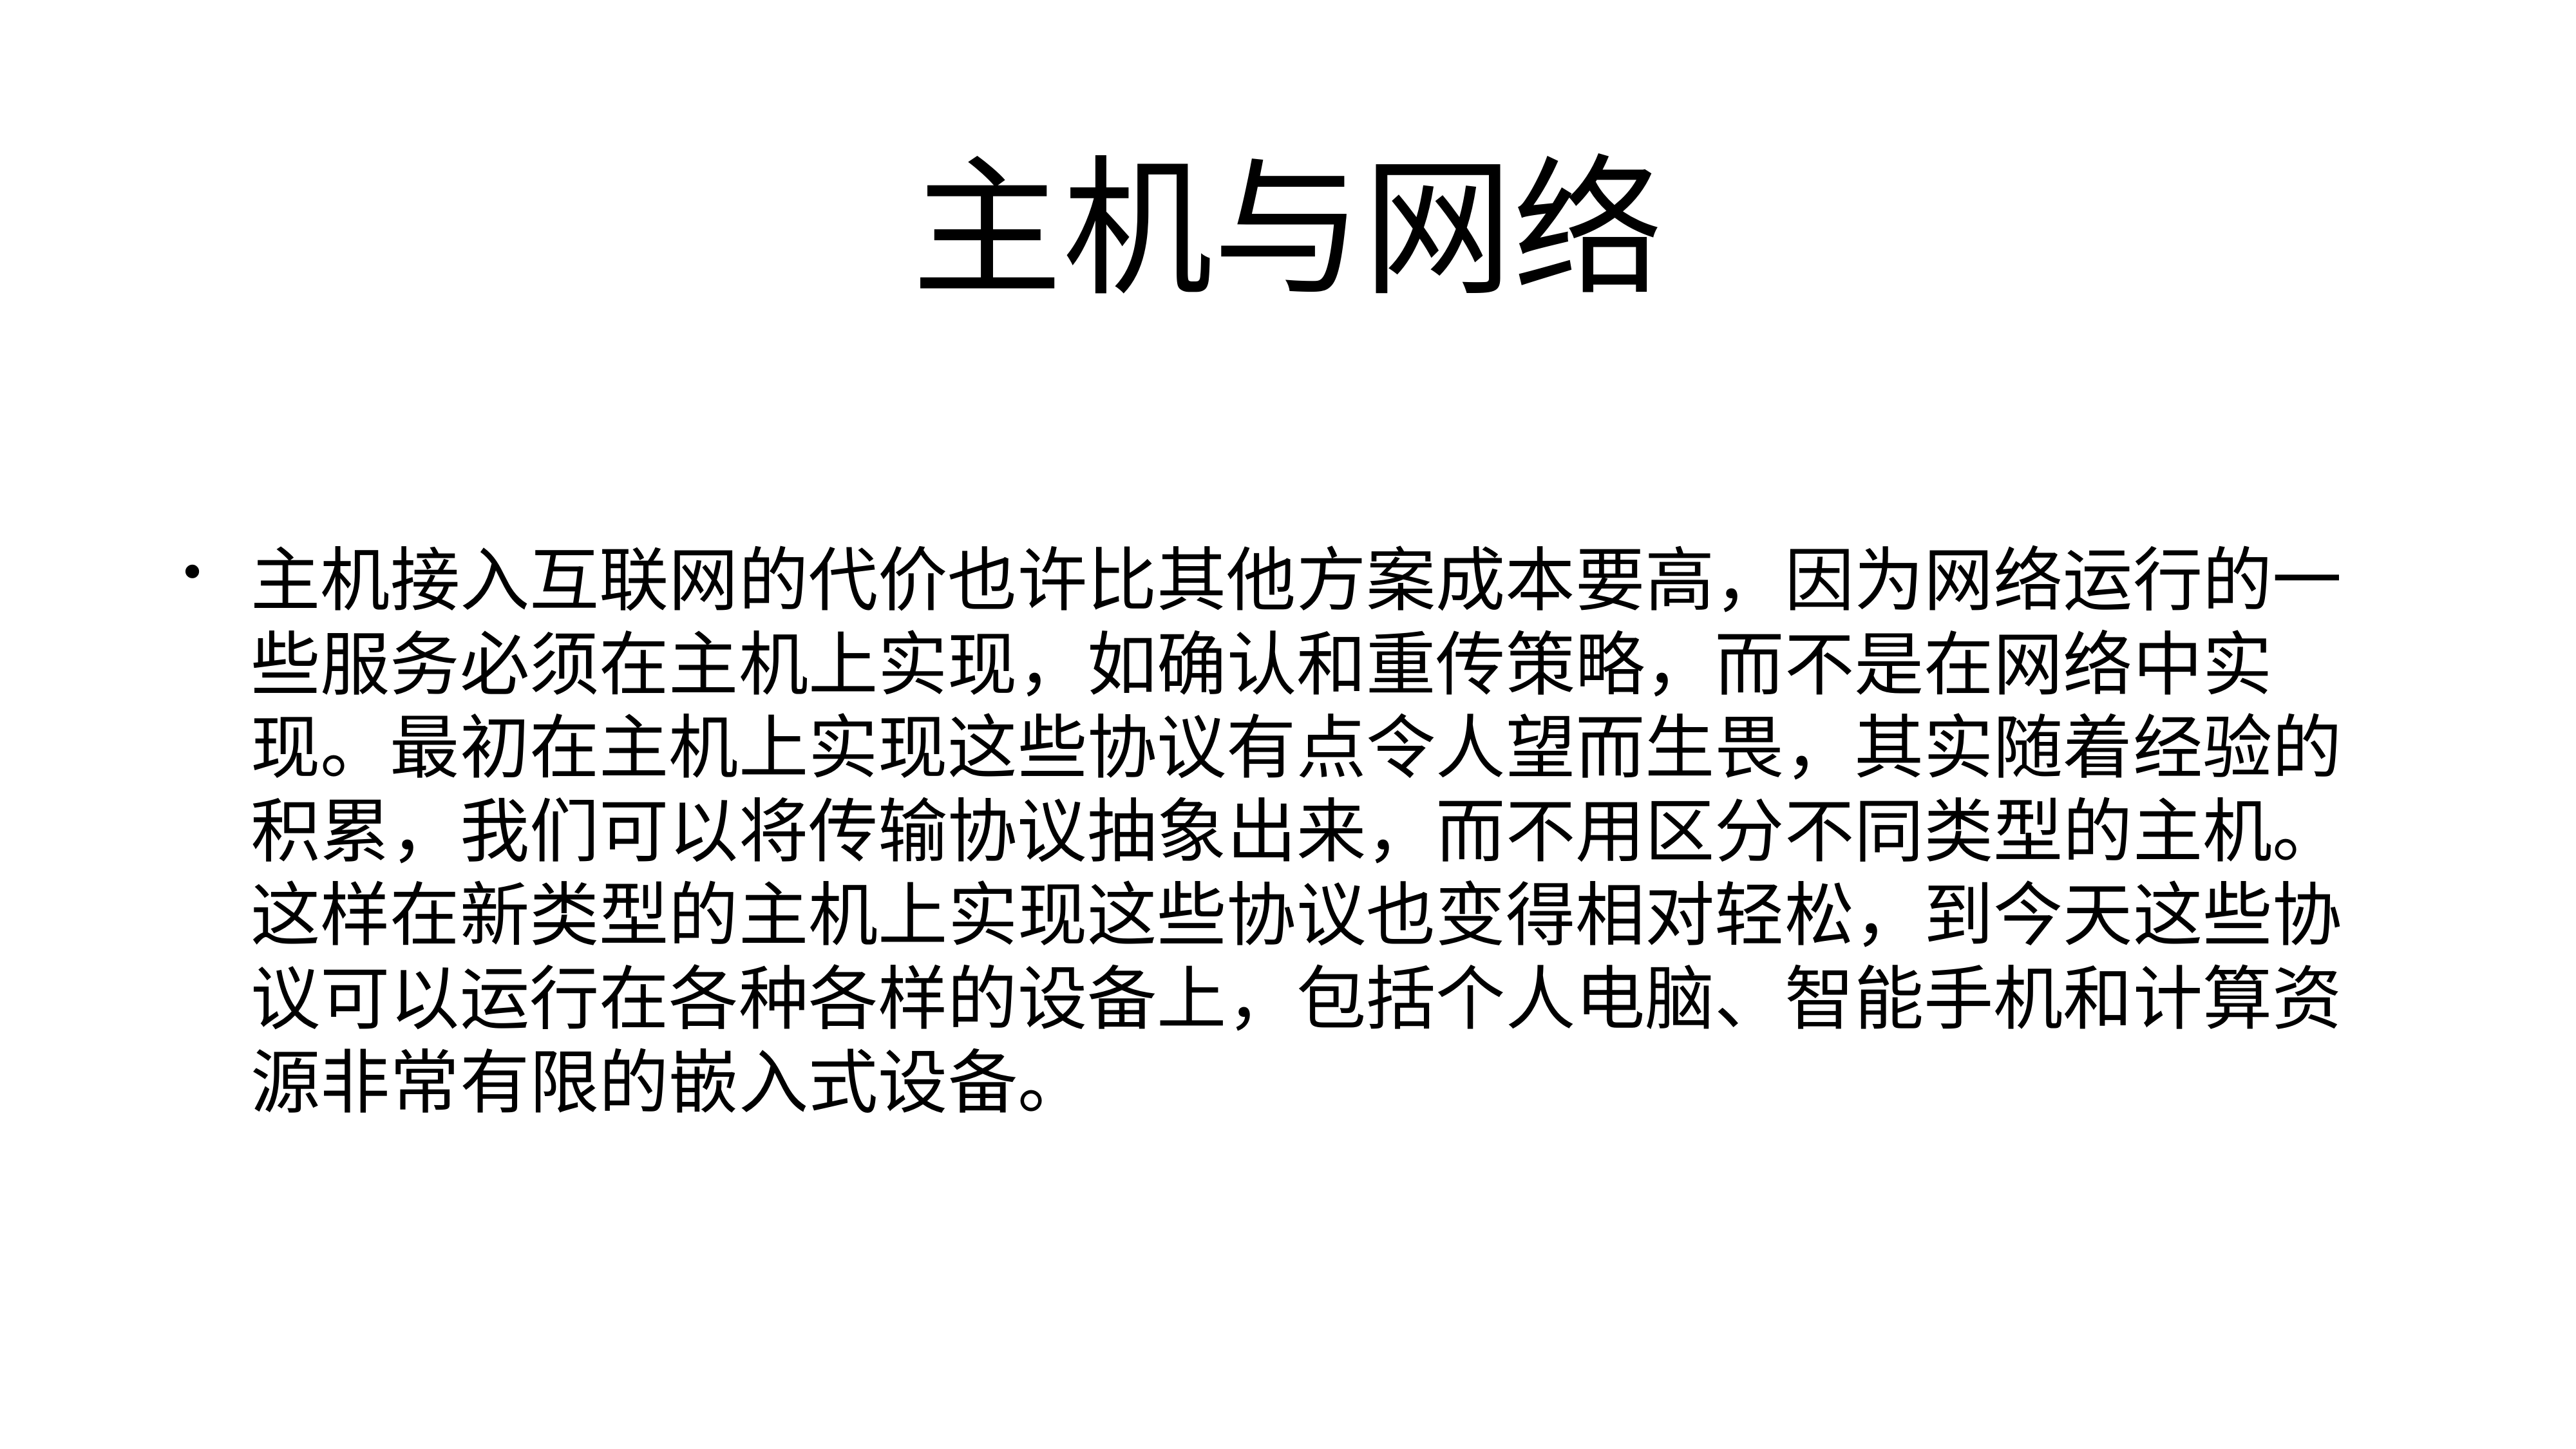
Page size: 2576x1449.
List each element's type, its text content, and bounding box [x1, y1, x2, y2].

title 主机与网络 [178, 100, 2398, 341]
list 主机接入互联网的代价也许比其他方案成本要高，因为网络运行的一些服务必须在主机上实现，如确认和重传策略，而不是在网络中实现。最初在主机上实现这些协议有点令人望而生畏，其实随着经验的积累，我们可以将传输协议抽象出来，而不用区分不同类型的主机。这样在新类型的主机上实现这些协议也变得相对轻松，到今天这些协议可以运行在各种各样的设备上，包括个人电脑、智能手机和计算资源非常有限的嵌入式设备。 [178, 341, 2398, 1316]
